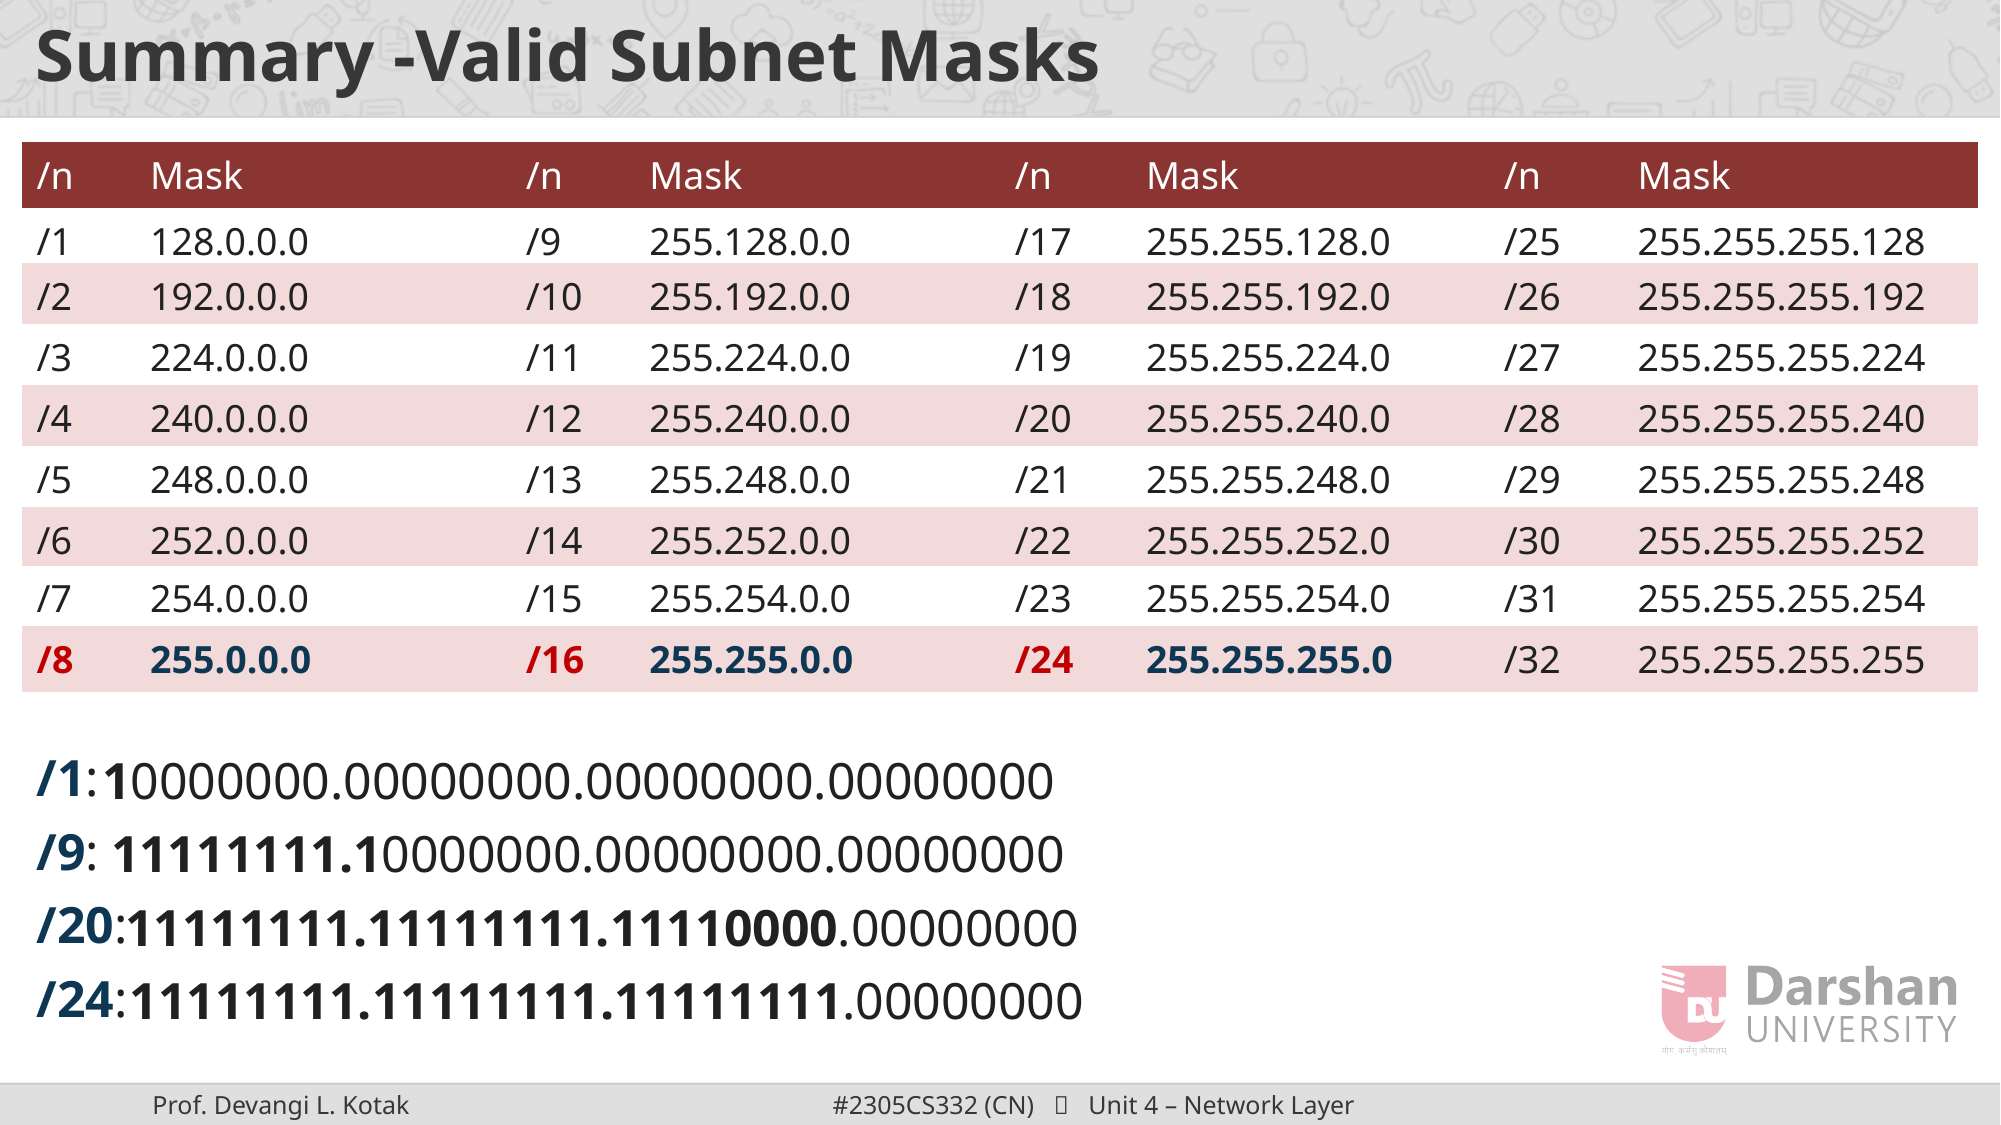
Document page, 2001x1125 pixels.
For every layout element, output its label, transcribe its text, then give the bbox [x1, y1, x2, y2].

table_header /2 [22, 263, 135, 324]
table_header /24 [1000, 626, 1131, 692]
table_cell /25 [1489, 208, 1623, 263]
table_header /19 [1000, 324, 1131, 385]
table_header /23 [1000, 566, 1131, 626]
table_header /26 [1489, 263, 1623, 324]
table_cell 255.128.0.0 [634, 208, 1000, 263]
table_cell /9 [511, 208, 634, 263]
table_header 255.248.0.0 [634, 446, 1000, 507]
table_header 255.255.192.0 [1131, 263, 1489, 324]
table_header 254.0.0.0 [135, 566, 511, 626]
table_cell 128.0.0.0 [135, 208, 511, 263]
table_header 255.255.248.0 [1131, 446, 1489, 507]
table_header /6 [22, 507, 135, 566]
table_header /3 [22, 324, 135, 385]
table_cell 255.255.128.0 [1131, 208, 1489, 263]
table_header 192.0.0.0 [135, 263, 511, 324]
table_header 255.255.255.254 [1623, 566, 1978, 626]
table_header 255.255.255.224 [1623, 324, 1978, 385]
table_cell /17 [1000, 208, 1131, 263]
table_header 248.0.0.0 [135, 446, 511, 507]
table_header 255.255.254.0 [1131, 566, 1489, 626]
table_header 240.0.0.0 [135, 385, 511, 446]
table_header /20 [1000, 385, 1131, 446]
text_box /24: [21, 966, 156, 1040]
table_header 255.255.255.0 [1131, 626, 1489, 692]
table_header Mask [634, 142, 1000, 208]
table_header Mask [1623, 142, 1978, 208]
table_header /30 [1489, 507, 1623, 566]
table_header /7 [22, 566, 135, 626]
table_header /n [511, 142, 634, 208]
table_header 224.0.0.0 [135, 324, 511, 385]
table_cell /1 [22, 208, 135, 263]
table_header /22 [1000, 507, 1131, 566]
text_box /9: [21, 819, 110, 892]
table_header 255.255.240.0 [1131, 385, 1489, 446]
table_header /15 [511, 566, 634, 626]
table_header /27 [1489, 324, 1623, 385]
table_cell /8 [1637, 937, 1981, 1082]
table_header /28 [1489, 385, 1623, 446]
table_header /21 [1000, 446, 1131, 507]
text_box /20: [21, 892, 114, 966]
table_header /13 [511, 446, 634, 507]
table_header /11 [511, 324, 634, 385]
table_header Mask [135, 142, 511, 208]
table_header /31 [1489, 566, 1623, 626]
table_header 255.0.0.0 [135, 626, 511, 692]
text_box 11111111.10000000.00000000.00000000 [96, 815, 1140, 891]
table_header /16 [511, 626, 634, 692]
table_cell 255.255.255.128 [1623, 208, 1978, 263]
table_header /18 [1000, 263, 1131, 324]
table_header 255.240.0.0 [634, 385, 1000, 446]
table_header /29 [1489, 446, 1623, 507]
table_header 255.255.255.255 [1623, 626, 1978, 692]
table_header /n [1000, 142, 1131, 208]
table_header /8 [22, 626, 135, 692]
table_header Mask [1131, 142, 1489, 208]
text_box 11111111.11111111.11111111.00000000 [114, 962, 1170, 1038]
table_header 255.255.0.0 [634, 626, 1000, 692]
table_header /12 [511, 385, 634, 446]
title Summary -Valid Subnet Masks [0, 0, 2000, 117]
table_header 255.255.252.0 [1131, 507, 1489, 566]
table_header 252.0.0.0 [135, 507, 511, 566]
table_header 255.192.0.0 [634, 263, 1000, 324]
table_header /14 [511, 507, 634, 566]
table_header 255.255.255.240 [1623, 385, 1978, 446]
text_box 11111111.11111111.11110000.00000000 [110, 888, 1165, 964]
table_header 255.255.255.252 [1623, 507, 1978, 566]
table_header /n [22, 142, 135, 208]
table_header /4 [22, 385, 135, 446]
table_header 255.254.0.0 [634, 566, 1000, 626]
table_header /10 [511, 263, 634, 324]
table_header 255.255.255.248 [1623, 446, 1978, 507]
text_box 10000000.00000000.00000000.00000000 [87, 741, 1125, 818]
table_header 255.255.255.192 [1623, 263, 1978, 324]
table_header /n [1489, 142, 1623, 208]
table_header 255.255.224.0 [1131, 324, 1489, 385]
table_header 255.224.0.0 [634, 324, 1000, 385]
text_box /1: [21, 745, 96, 819]
table_header 255.252.0.0 [634, 507, 1000, 566]
table_header /5 [22, 446, 135, 507]
table_header /32 [1489, 626, 1623, 692]
